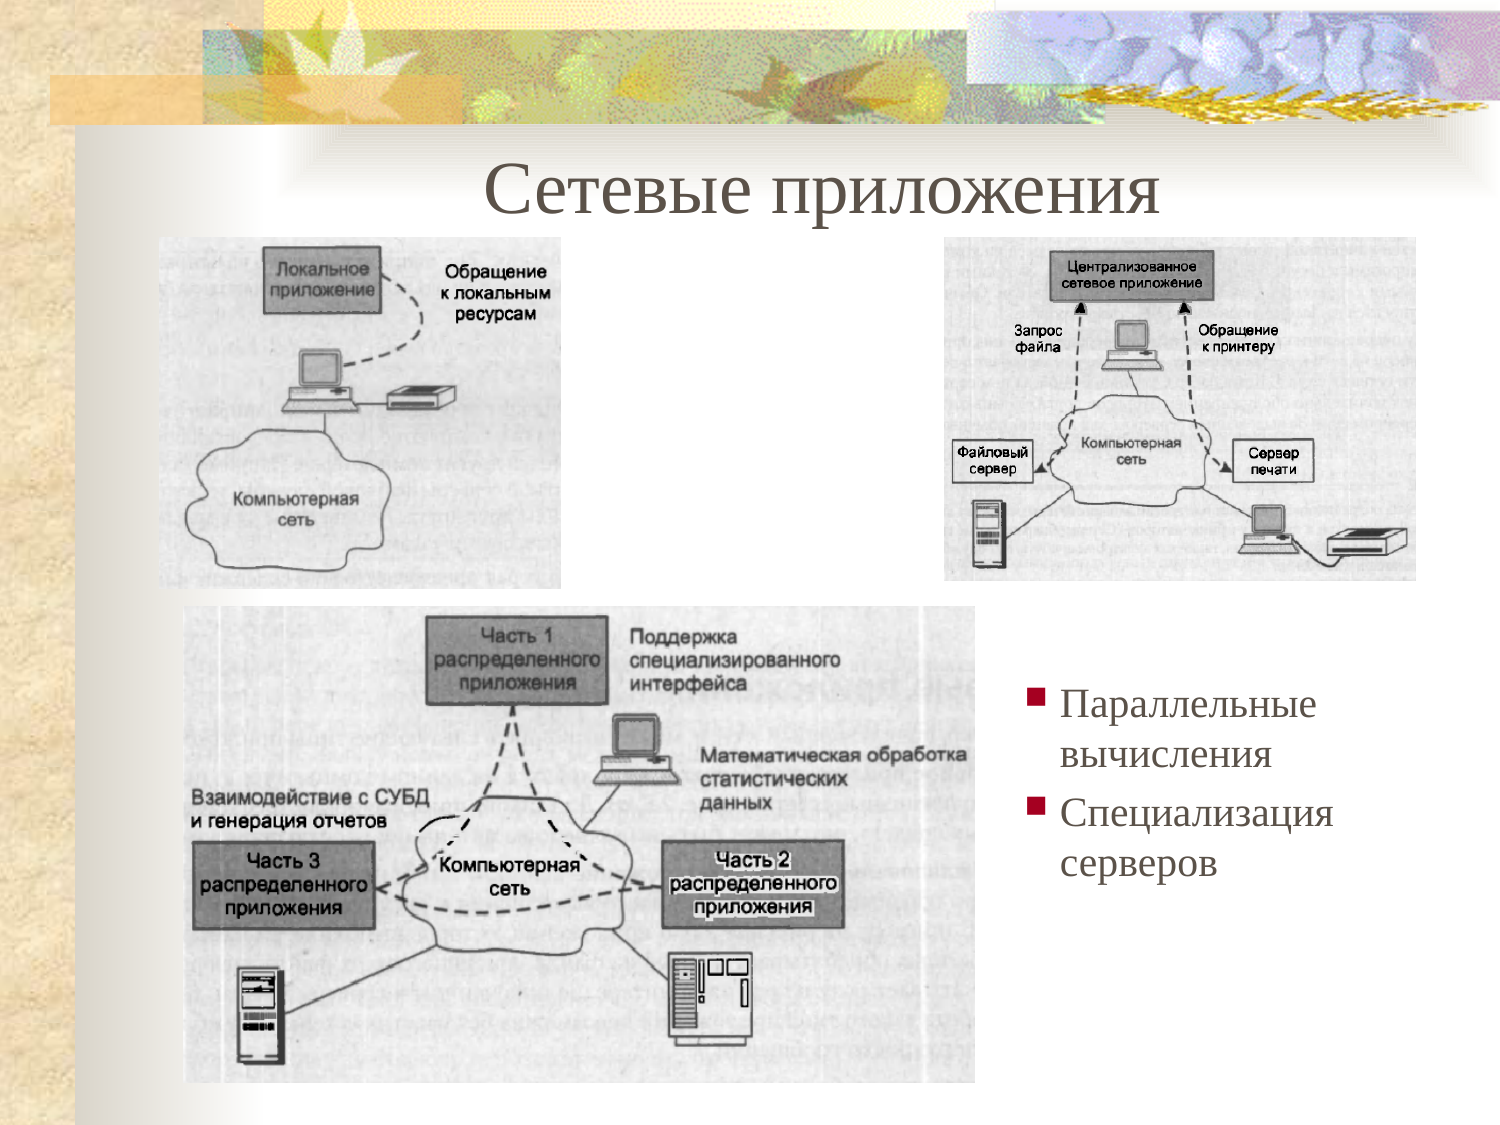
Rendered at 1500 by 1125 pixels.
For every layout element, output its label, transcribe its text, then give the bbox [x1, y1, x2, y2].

picture [944, 237, 1417, 581]
picture [182, 605, 976, 1084]
picture [159, 237, 562, 589]
text_box Параллельные вычисления Специализация серверов [1009, 668, 1447, 892]
picture [0, 0, 1500, 1125]
text_box Сетевые приложения [468, 131, 1177, 237]
